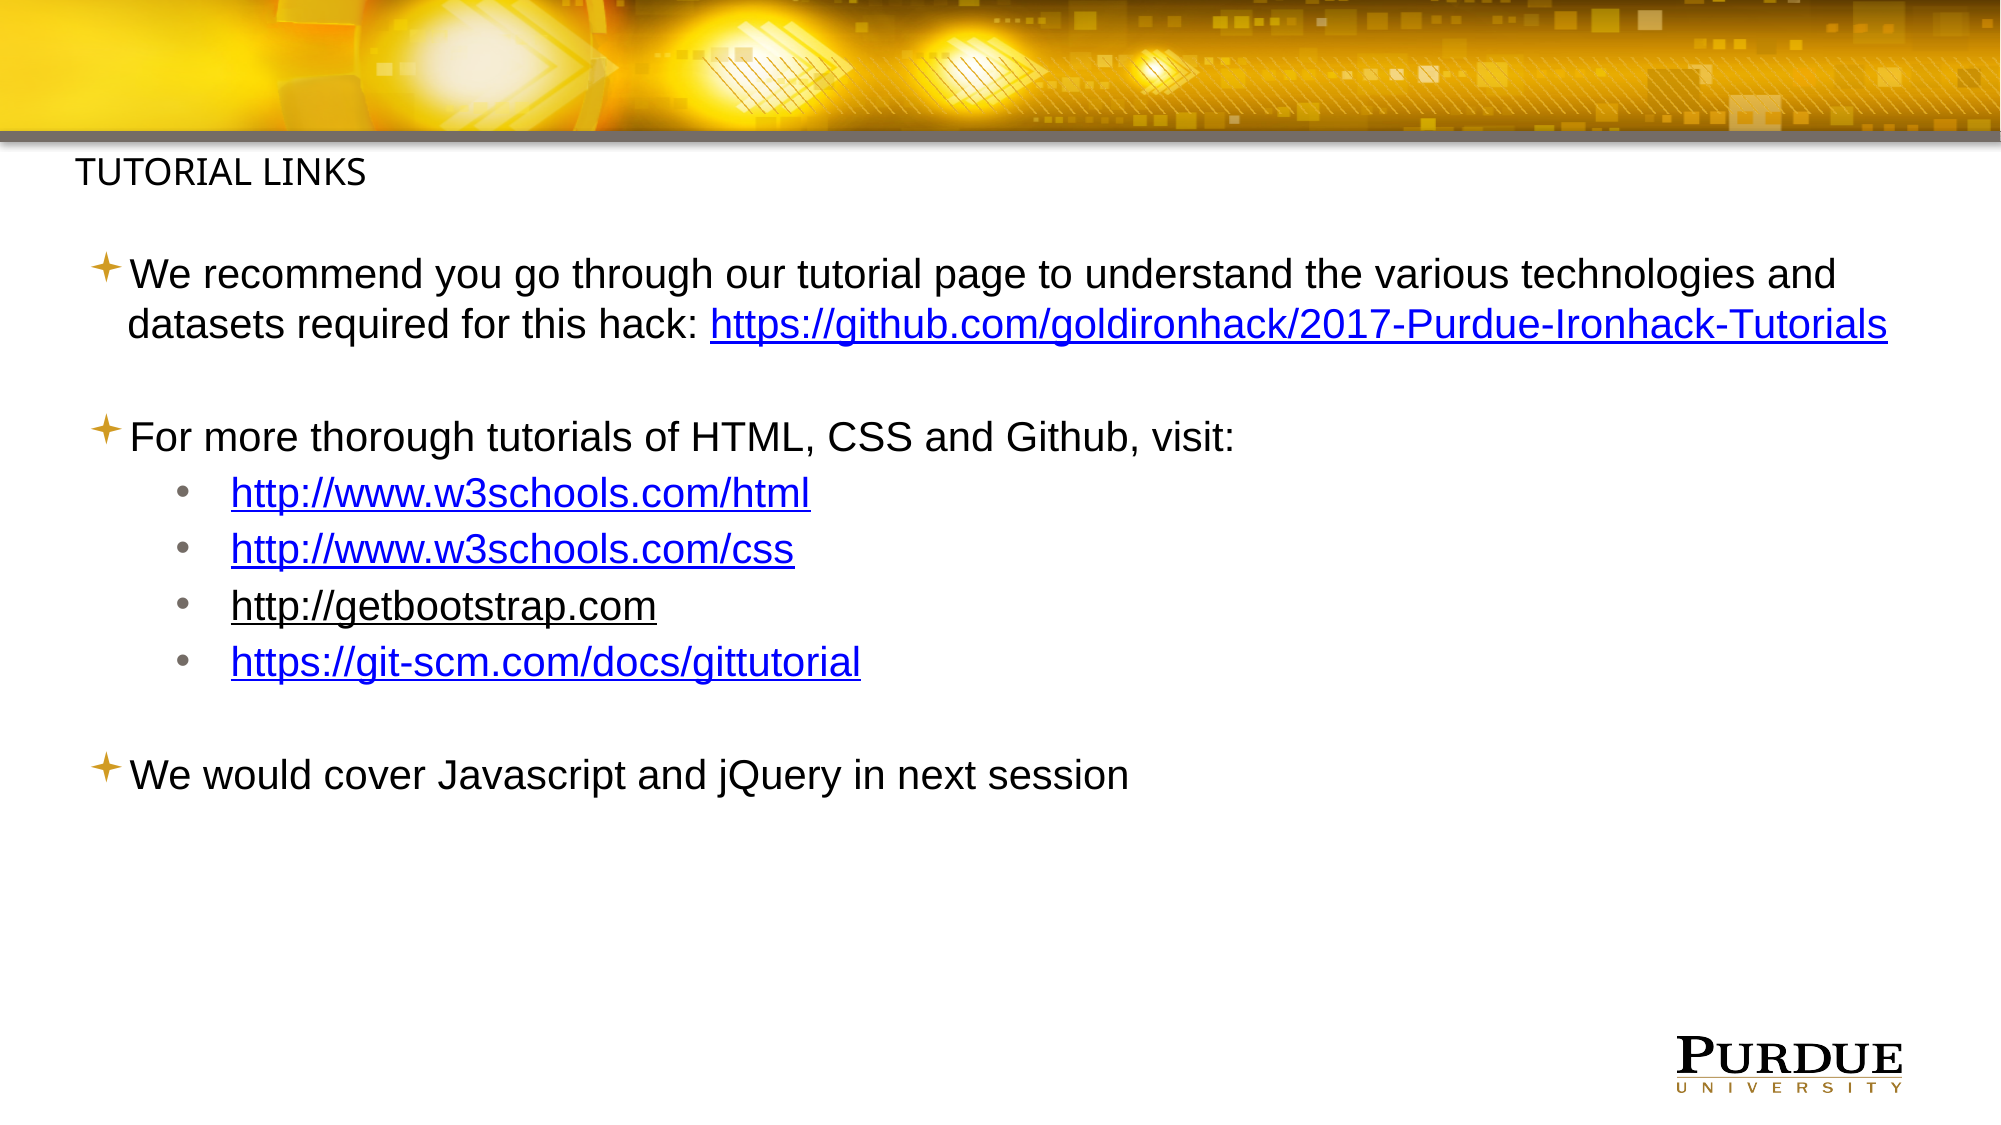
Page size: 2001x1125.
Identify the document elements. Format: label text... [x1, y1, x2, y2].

picture [0, 0, 2001, 131]
list TutoRIAL LINKS [67, 139, 1902, 202]
picture [1677, 1036, 1902, 1093]
list We recommend you go through our tutorial page to understand the various technologies and datasets required for this hack: https://github.com/goldironhack/2017-Purdue-Ironhack-Tutorials For more thorough tutorials of HTML, CSS and Github, visit: http://www.w3schools.com/html http://www.w3schools.com/css http://getbootstrap.com https://git-scm.com/docs/gittutorial We would cover Javascript and jQuery in next session [79, 239, 1902, 996]
